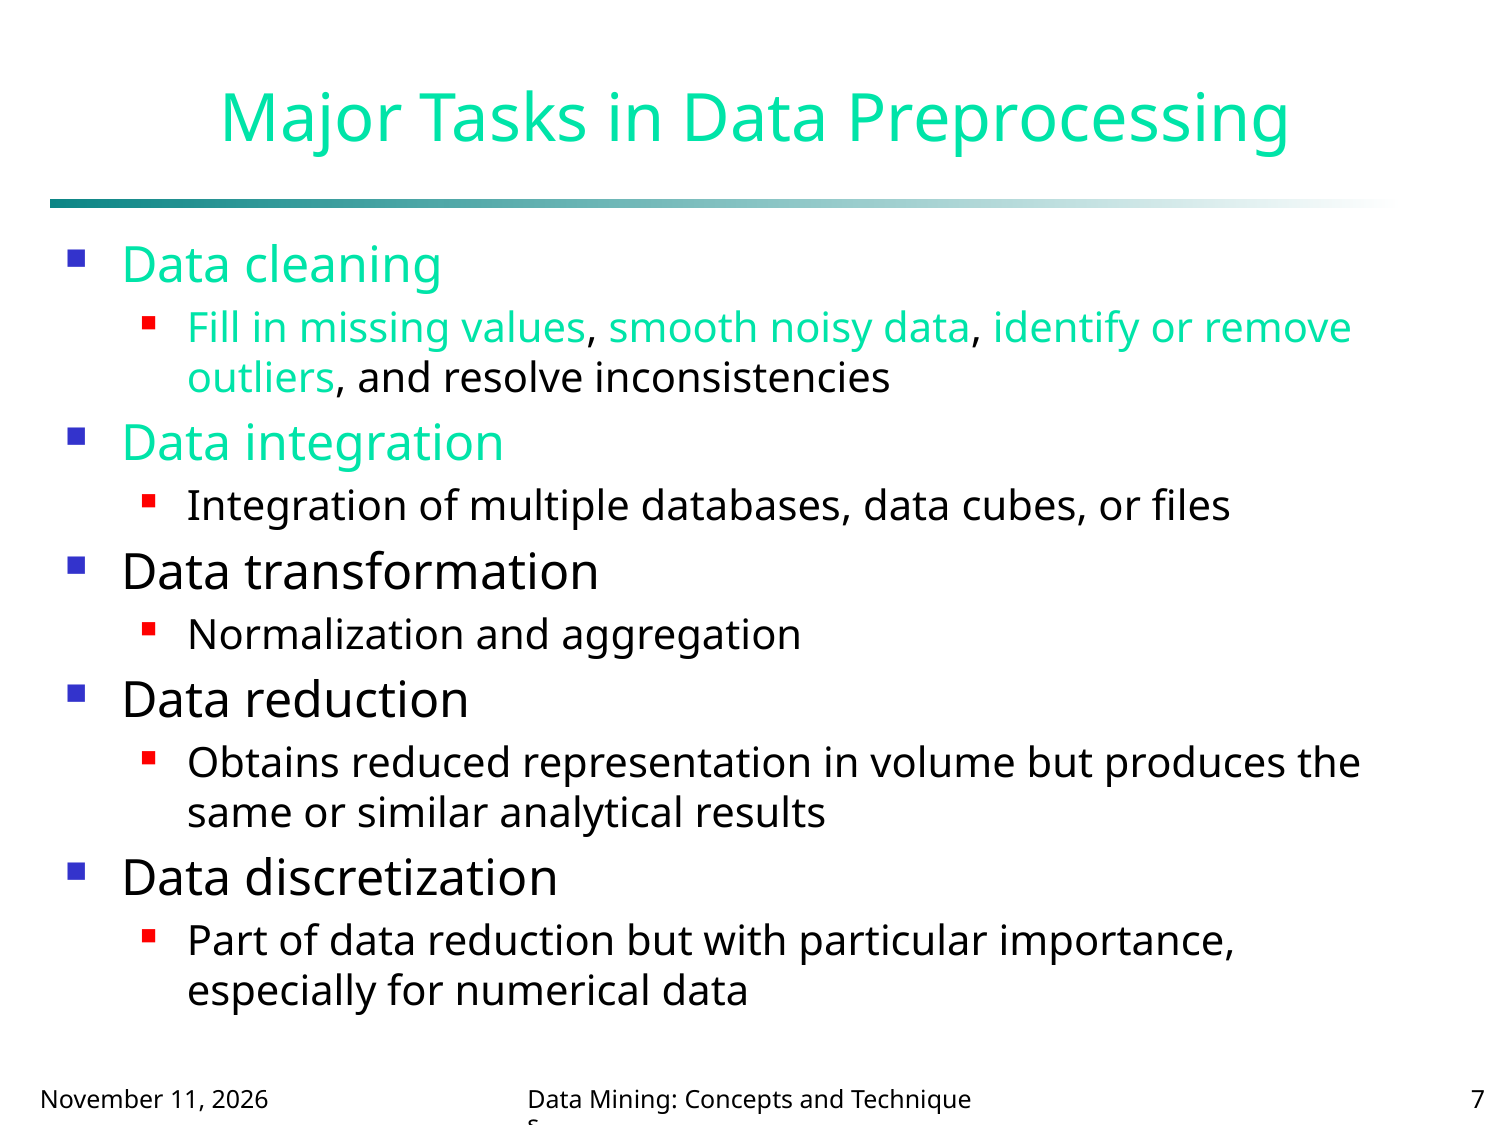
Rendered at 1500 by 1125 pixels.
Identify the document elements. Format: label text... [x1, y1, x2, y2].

list Data cleaning Fill in missing values, smooth noisy data, identify or remove outliers, and resolve inconsistencies Data integration Integration of multiple databases, data cubes, or files Data transformation Normalization and aggregation Data reduction Obtains reduced representation in volume but produces the same or similar analytical results Data discretization Part of data reduction but with particular importance, especially for numerical data [49, 224, 1413, 1051]
title Major Tasks in Data Preprocessing [199, 74, 1313, 163]
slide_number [24, 1062, 338, 1125]
footer Data Mining: Concepts and Techniques [512, 1062, 988, 1125]
slide_number 7 [1187, 1062, 1500, 1125]
